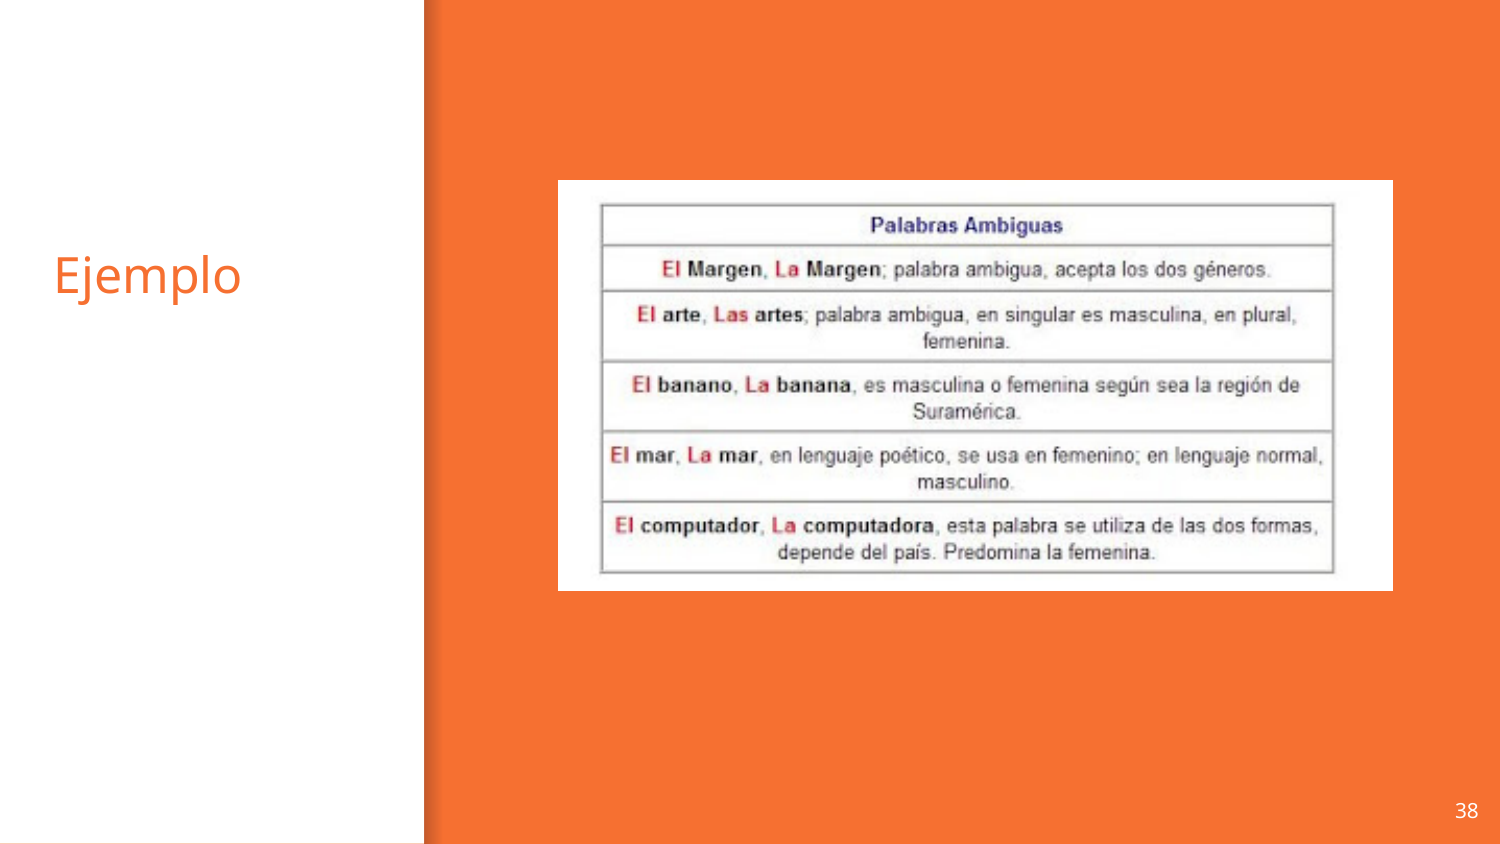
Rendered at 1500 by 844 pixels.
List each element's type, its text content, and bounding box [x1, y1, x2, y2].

title Ejemplo [38, 94, 375, 319]
slide_number ‹#› [1403, 779, 1494, 844]
picture [558, 179, 1393, 592]
